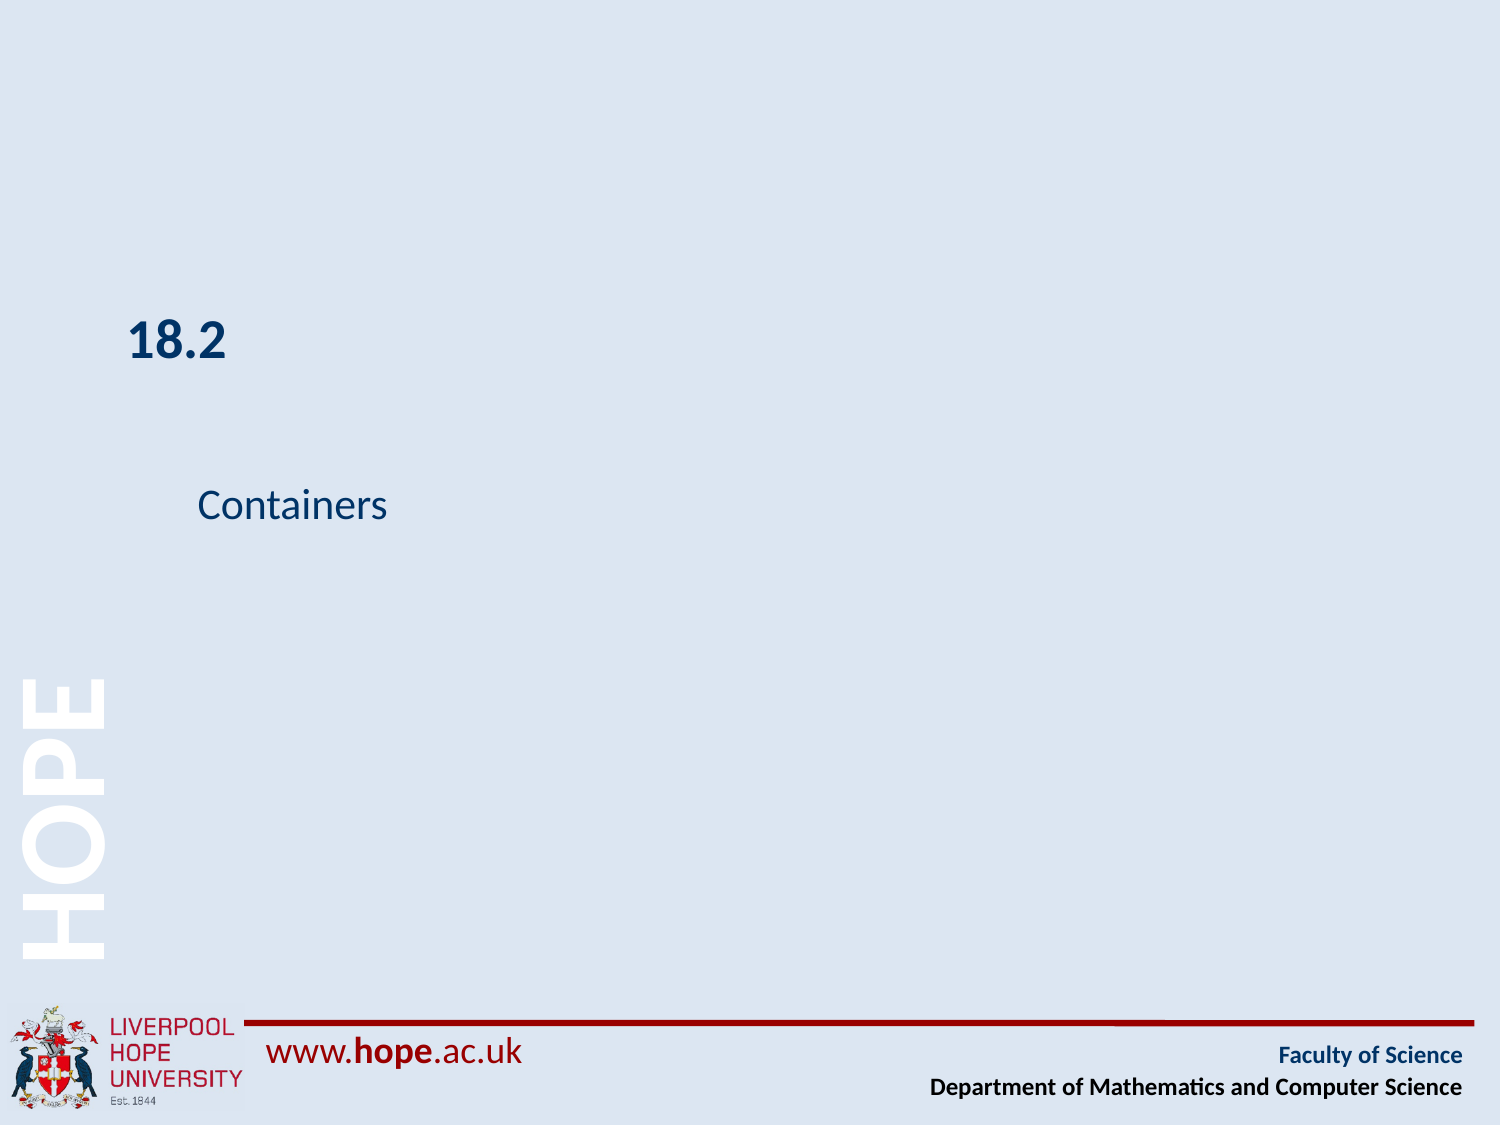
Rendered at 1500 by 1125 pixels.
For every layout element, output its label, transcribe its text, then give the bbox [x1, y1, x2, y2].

title 18.2 [112, 137, 1388, 379]
picture [7, 1003, 245, 1111]
subtitle Containers [183, 468, 1275, 925]
